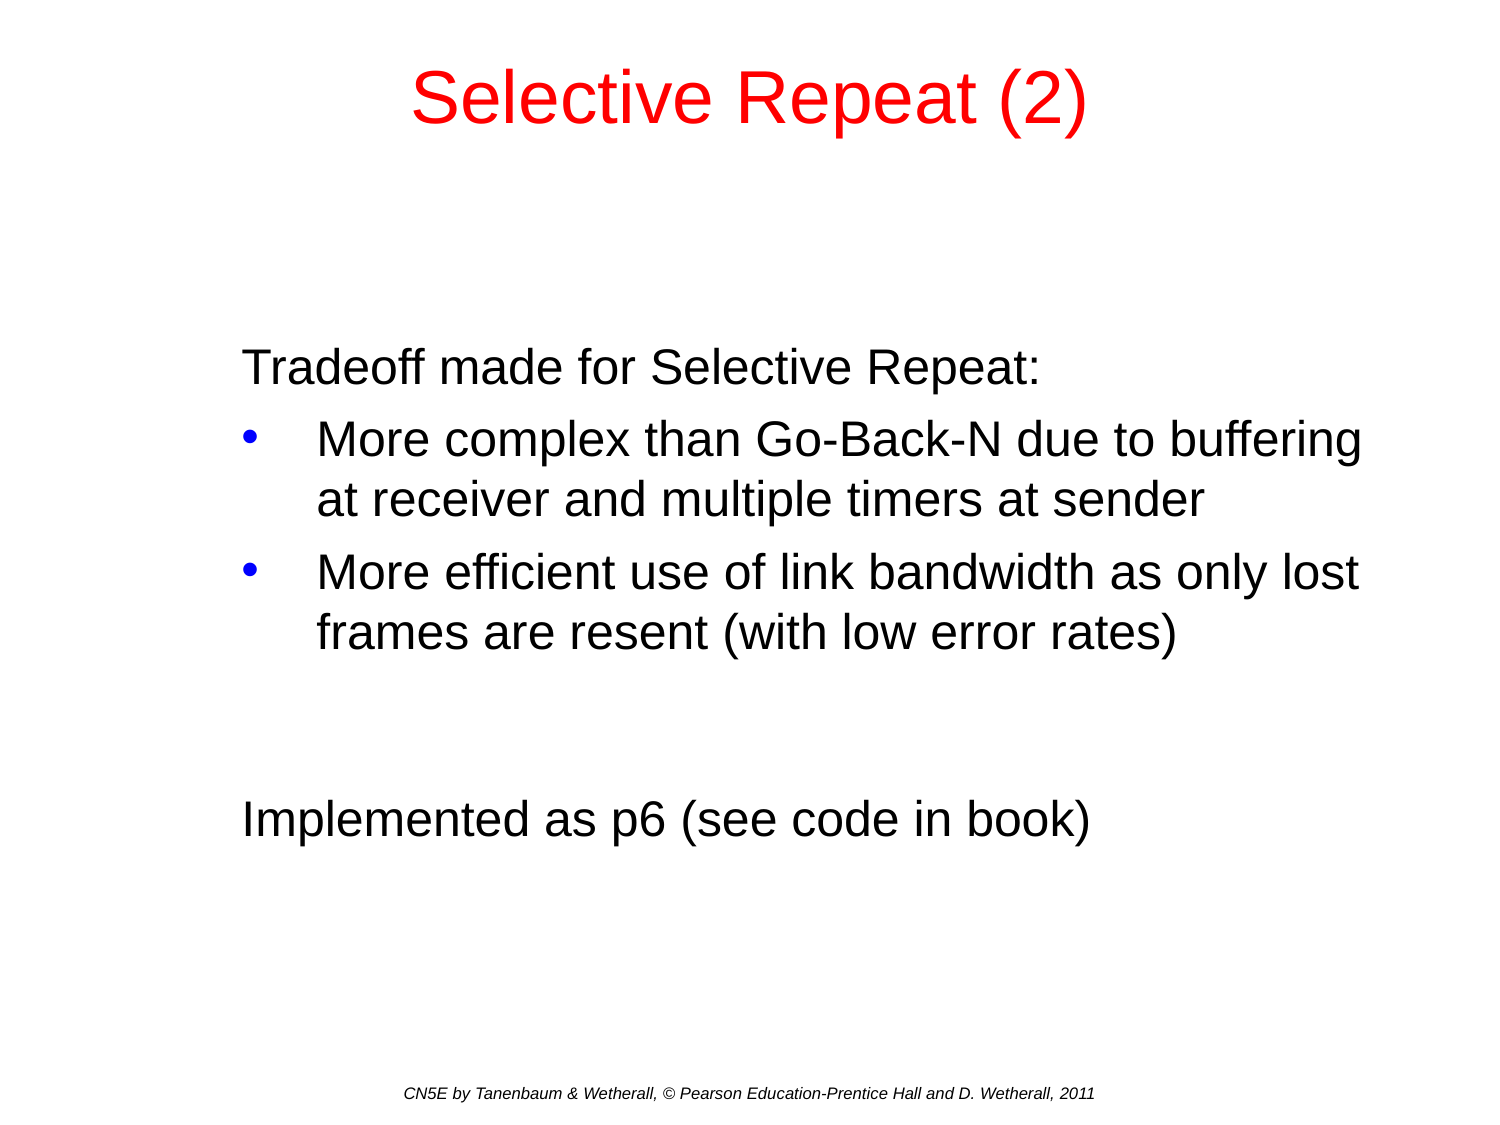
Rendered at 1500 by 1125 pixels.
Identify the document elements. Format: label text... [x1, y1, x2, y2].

title Selective Repeat (2) [0, 0, 1500, 188]
footer CN5E by Tanenbaum & Wetherall, © Pearson Education-Prentice Hall and D. Wetherall, 2011 [0, 1074, 1500, 1125]
list Tradeoff made for Selective Repeat: More complex than Go-Back-N due to buffering at receiver and multiple timers at sender More efficient use of link bandwidth as only lost frames are resent (with low error rates) Implemented as p6 (see code in book) [226, 326, 1427, 987]
